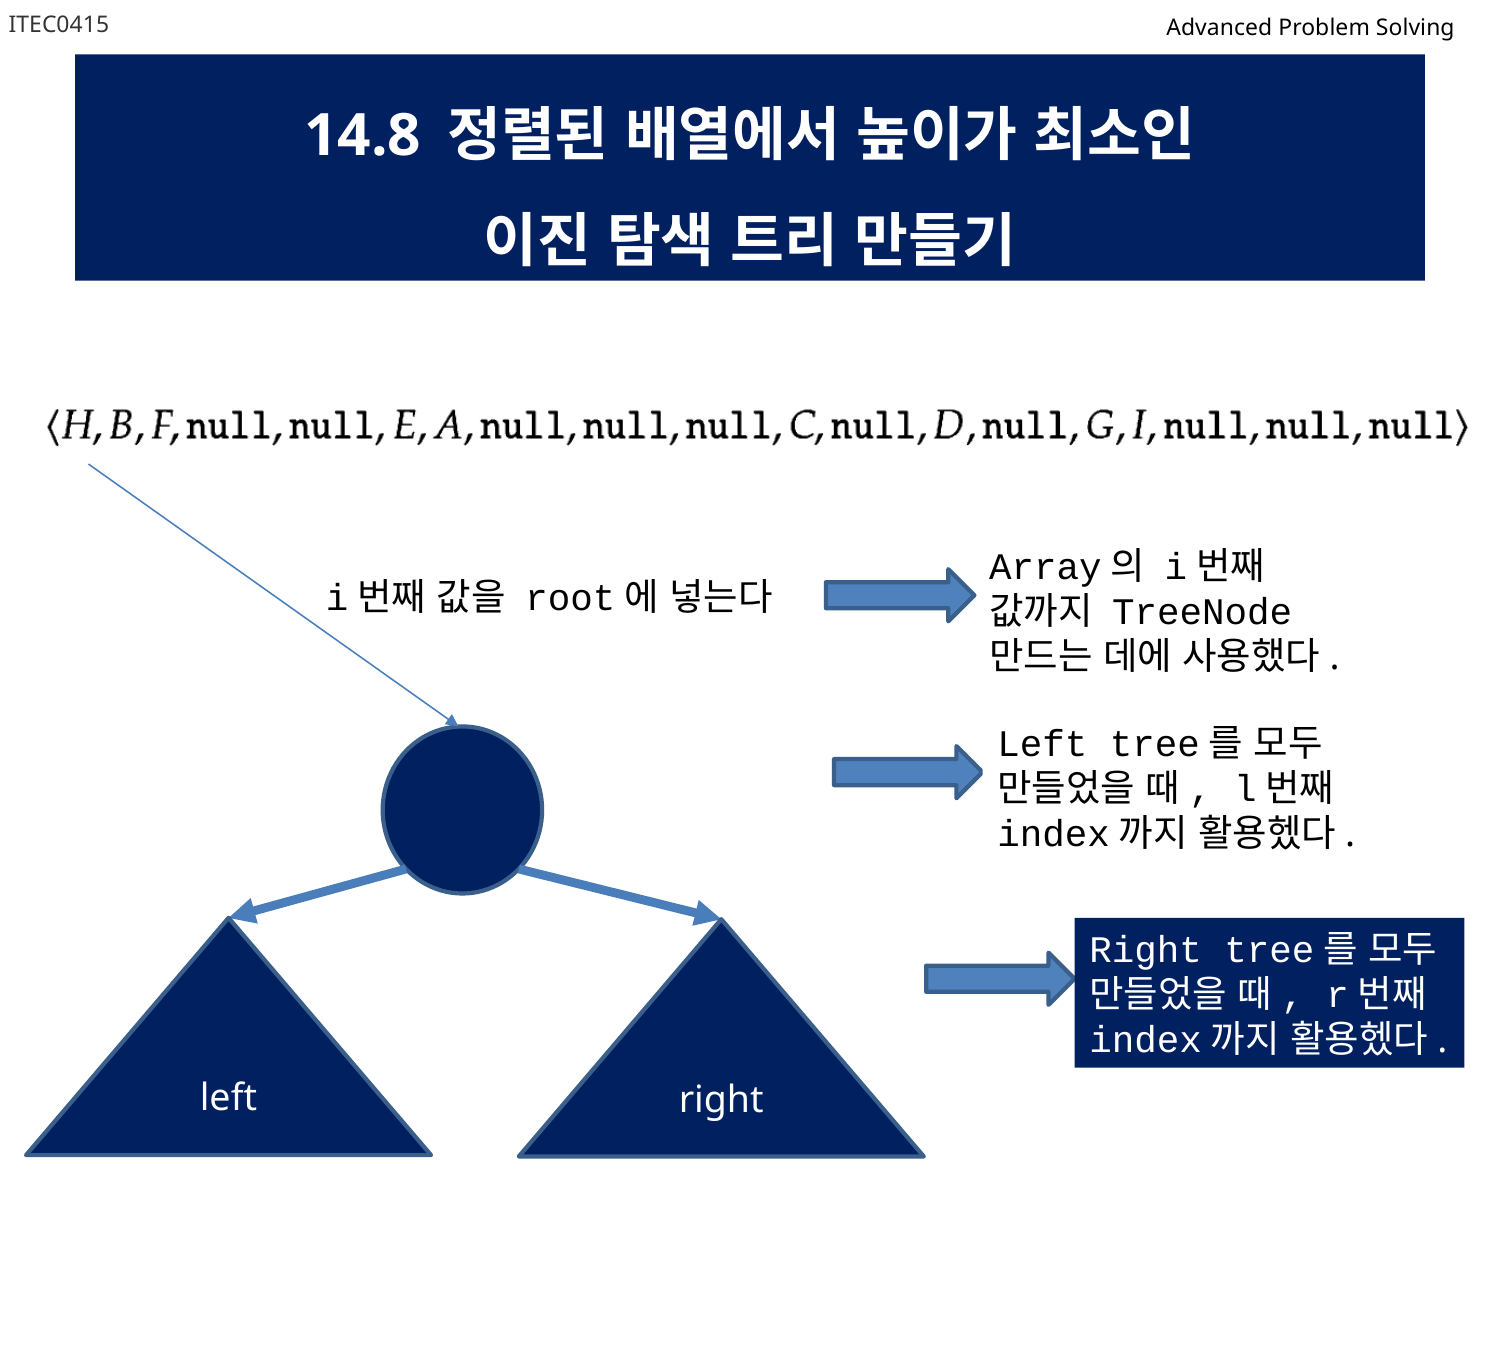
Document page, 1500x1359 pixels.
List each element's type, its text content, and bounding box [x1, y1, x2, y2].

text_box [228, 726, 722, 920]
text_box i번째 값을 root에 넣는다 [463, 565, 833, 626]
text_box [88, 463, 459, 727]
text_box left [24, 921, 433, 1158]
text_box Array의 i번째 값까지 TreeNode 만드는 데에 사용했다. [974, 534, 1365, 685]
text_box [0, 1, 1500, 49]
text_box [831, 744, 982, 801]
text_box Right tree를 모두 만들었을 때, r번째 index까지 활용헸다. [1074, 917, 1465, 1068]
text_box Left tree를 모두 만들었을 때, l번째 index까지 활용헸다. [982, 711, 1373, 861]
text_box right [516, 922, 926, 1159]
text_box [924, 950, 1074, 1007]
title 14.8 정렬된 배열에서 높이가 최소인 이진 탐색 트리 만들기 [75, 60, 1425, 281]
text_box [823, 567, 974, 624]
picture [5, 357, 1500, 495]
